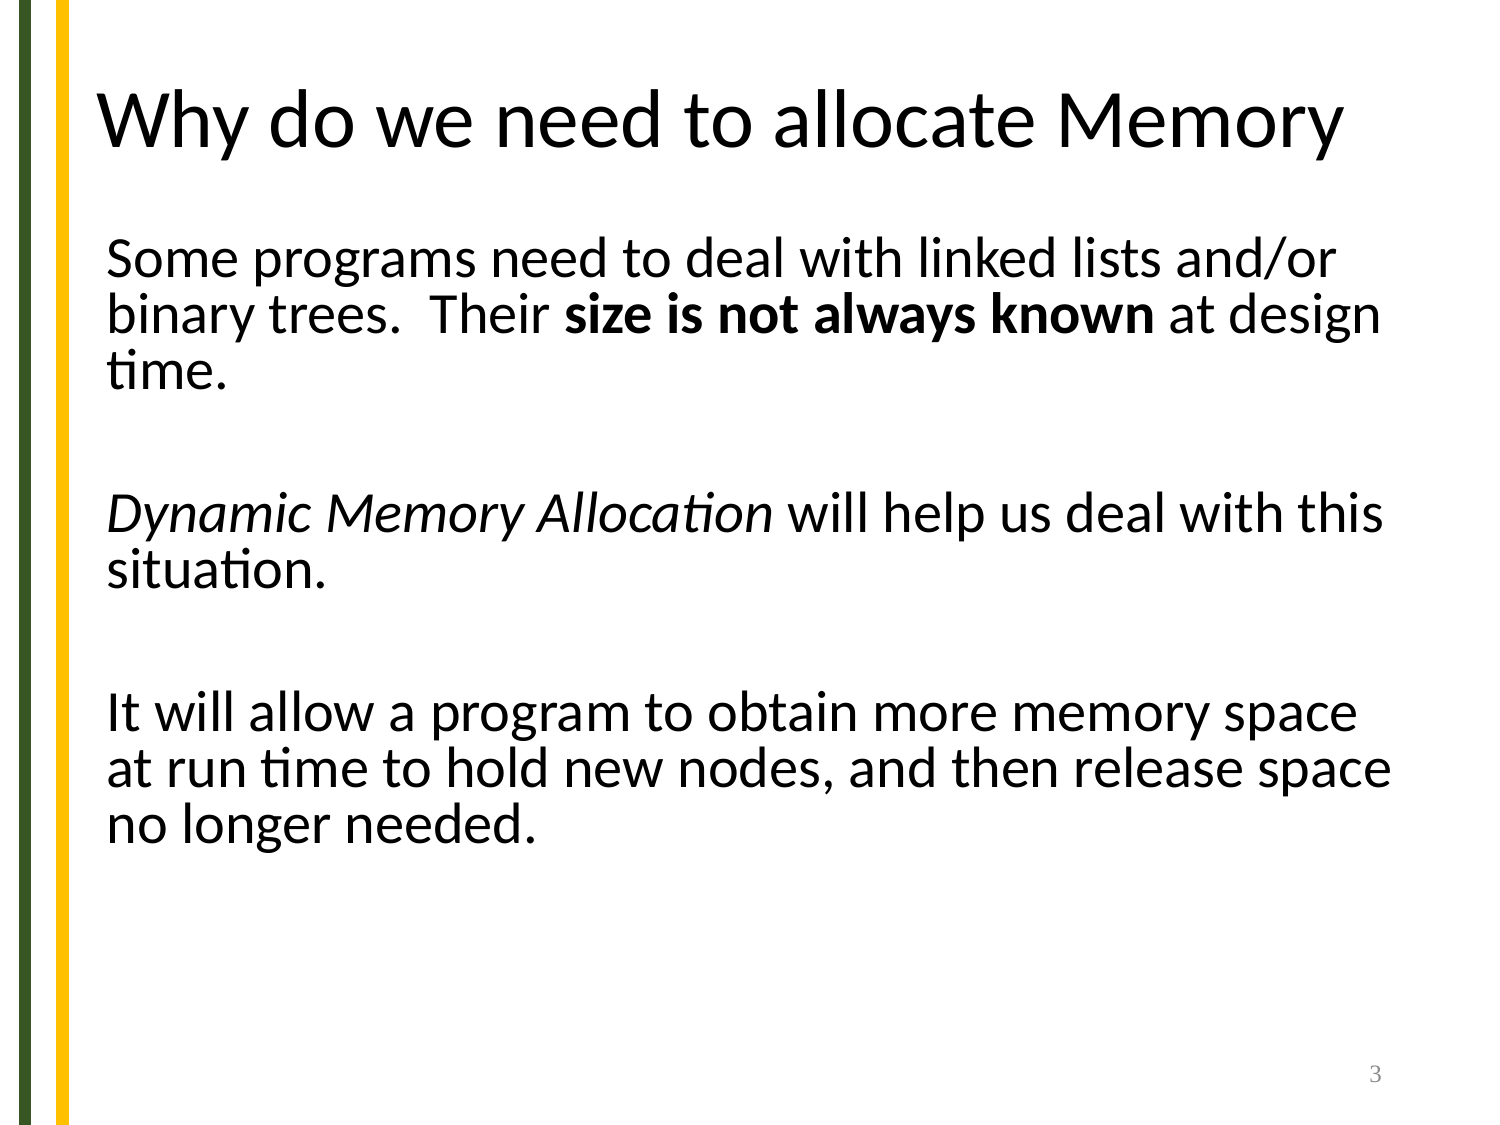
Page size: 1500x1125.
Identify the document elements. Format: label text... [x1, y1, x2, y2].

title Why do we need to allocate Memory [80, 15, 1407, 225]
slide_number 3 [1059, 1042, 1397, 1103]
list Some programs need to deal with linked lists and/or binary trees. Their size is not always known at design time. Dynamic Memory Allocation will help us deal with this situation. It will allow a program to obtain more memory space at run time to hold new nodes, and then release space no longer needed. [91, 224, 1415, 1088]
